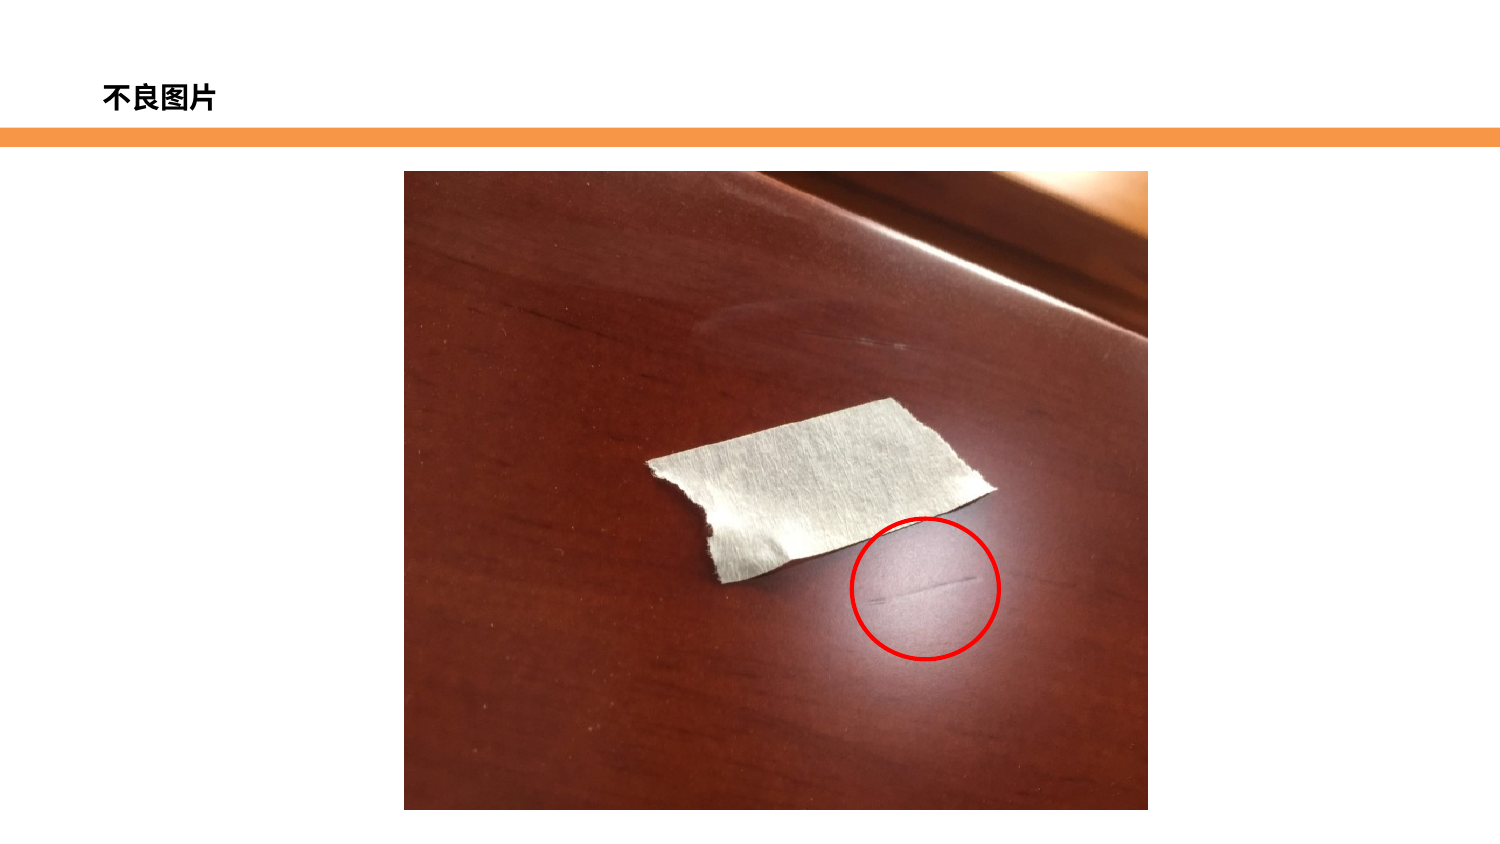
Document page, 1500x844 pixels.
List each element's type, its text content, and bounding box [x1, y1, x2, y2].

text_box 不良图片 [18, 67, 303, 127]
picture [404, 170, 1149, 811]
